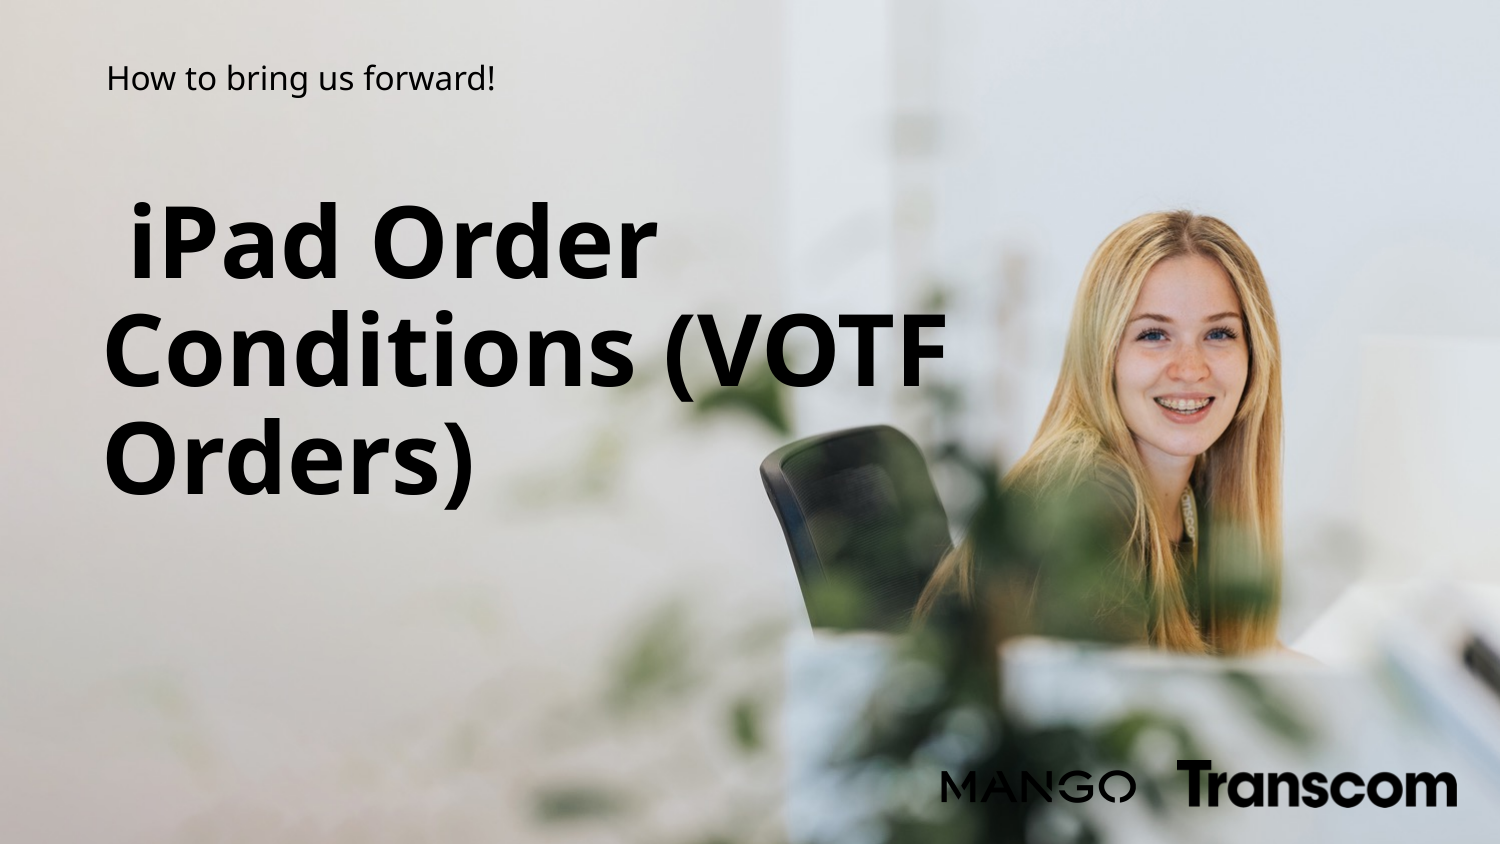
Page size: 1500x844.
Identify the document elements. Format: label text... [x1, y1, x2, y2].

title iPad Order Conditions (VOTF Orders) [101, 192, 1069, 463]
picture [0, 0, 1500, 844]
list How to bring us forward! [106, 62, 936, 122]
